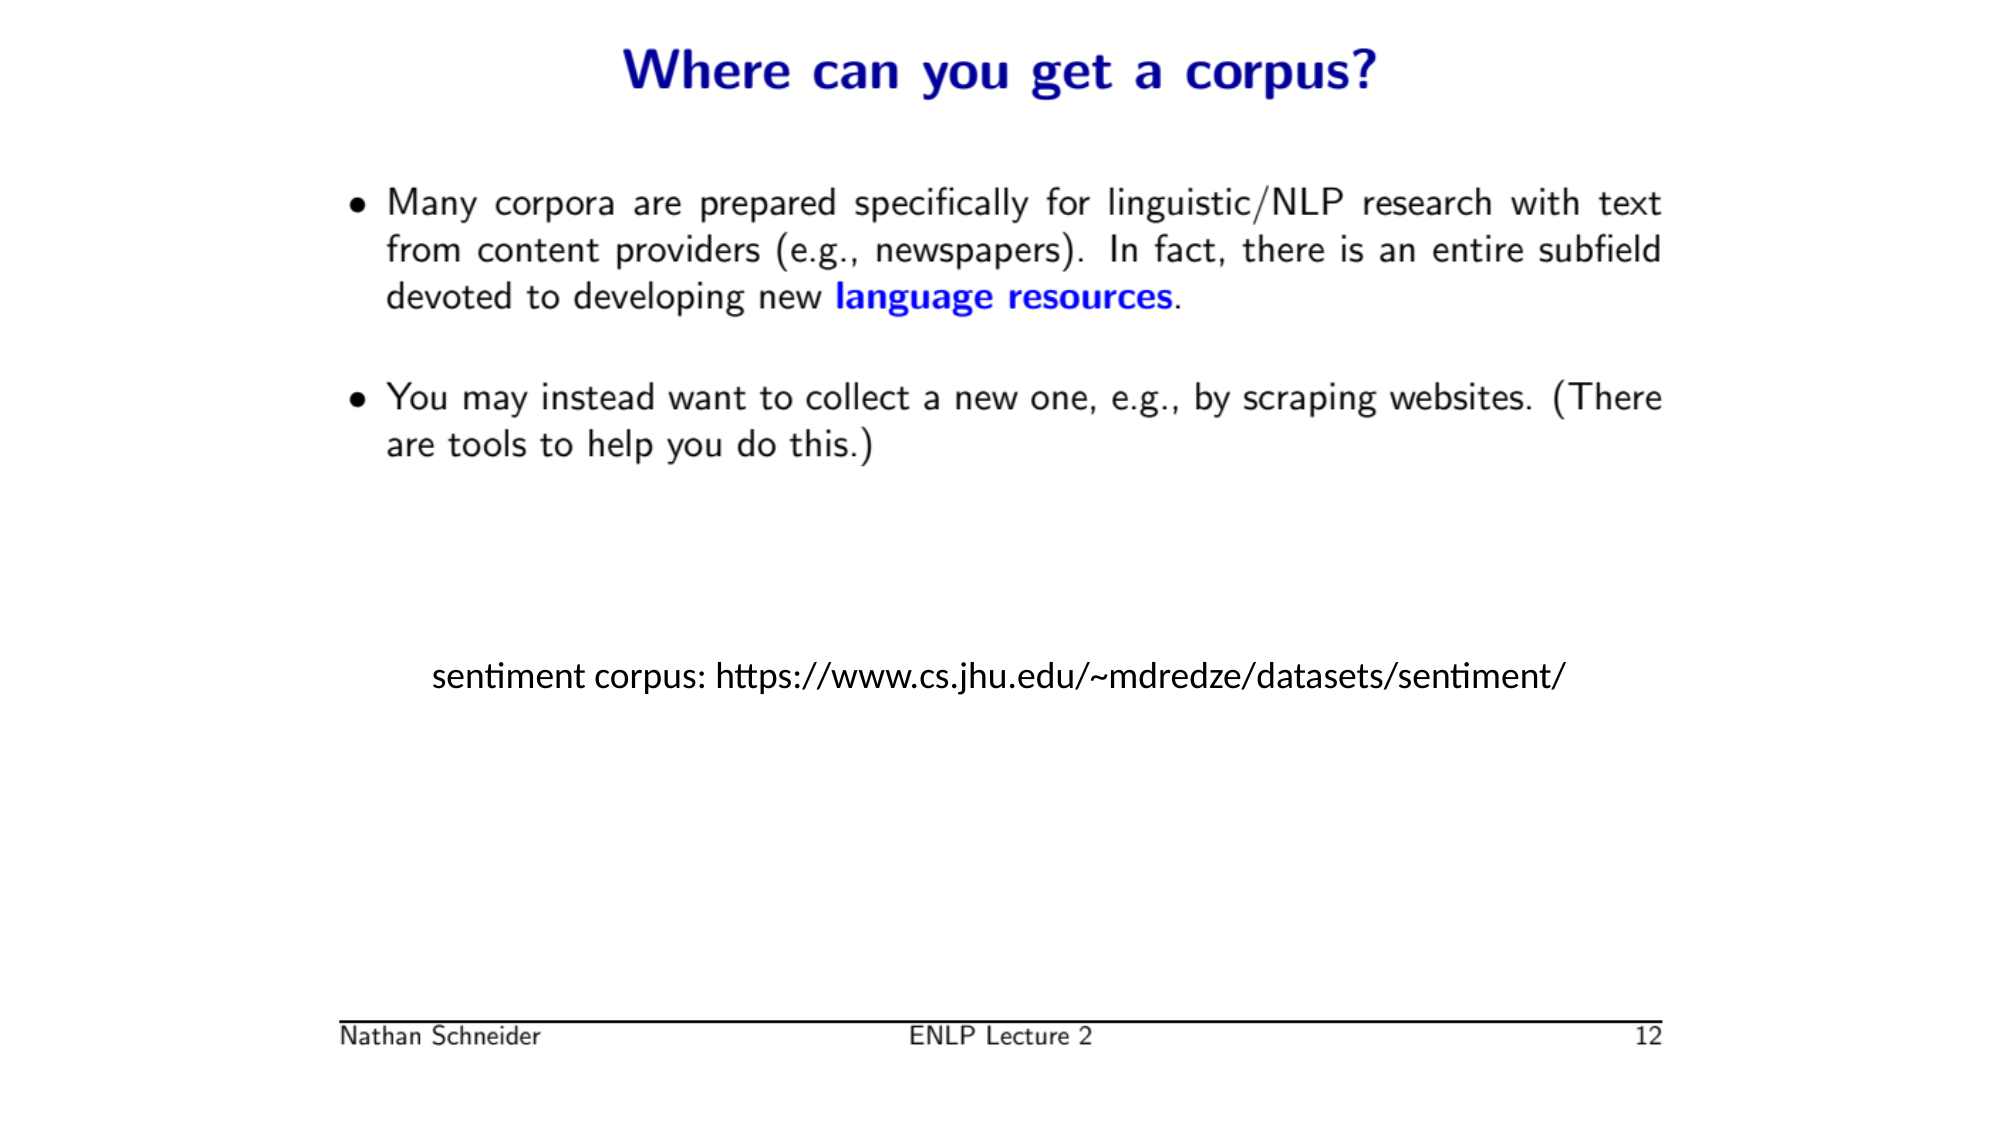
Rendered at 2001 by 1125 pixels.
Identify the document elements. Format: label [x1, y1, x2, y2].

picture [203, 0, 1796, 1125]
